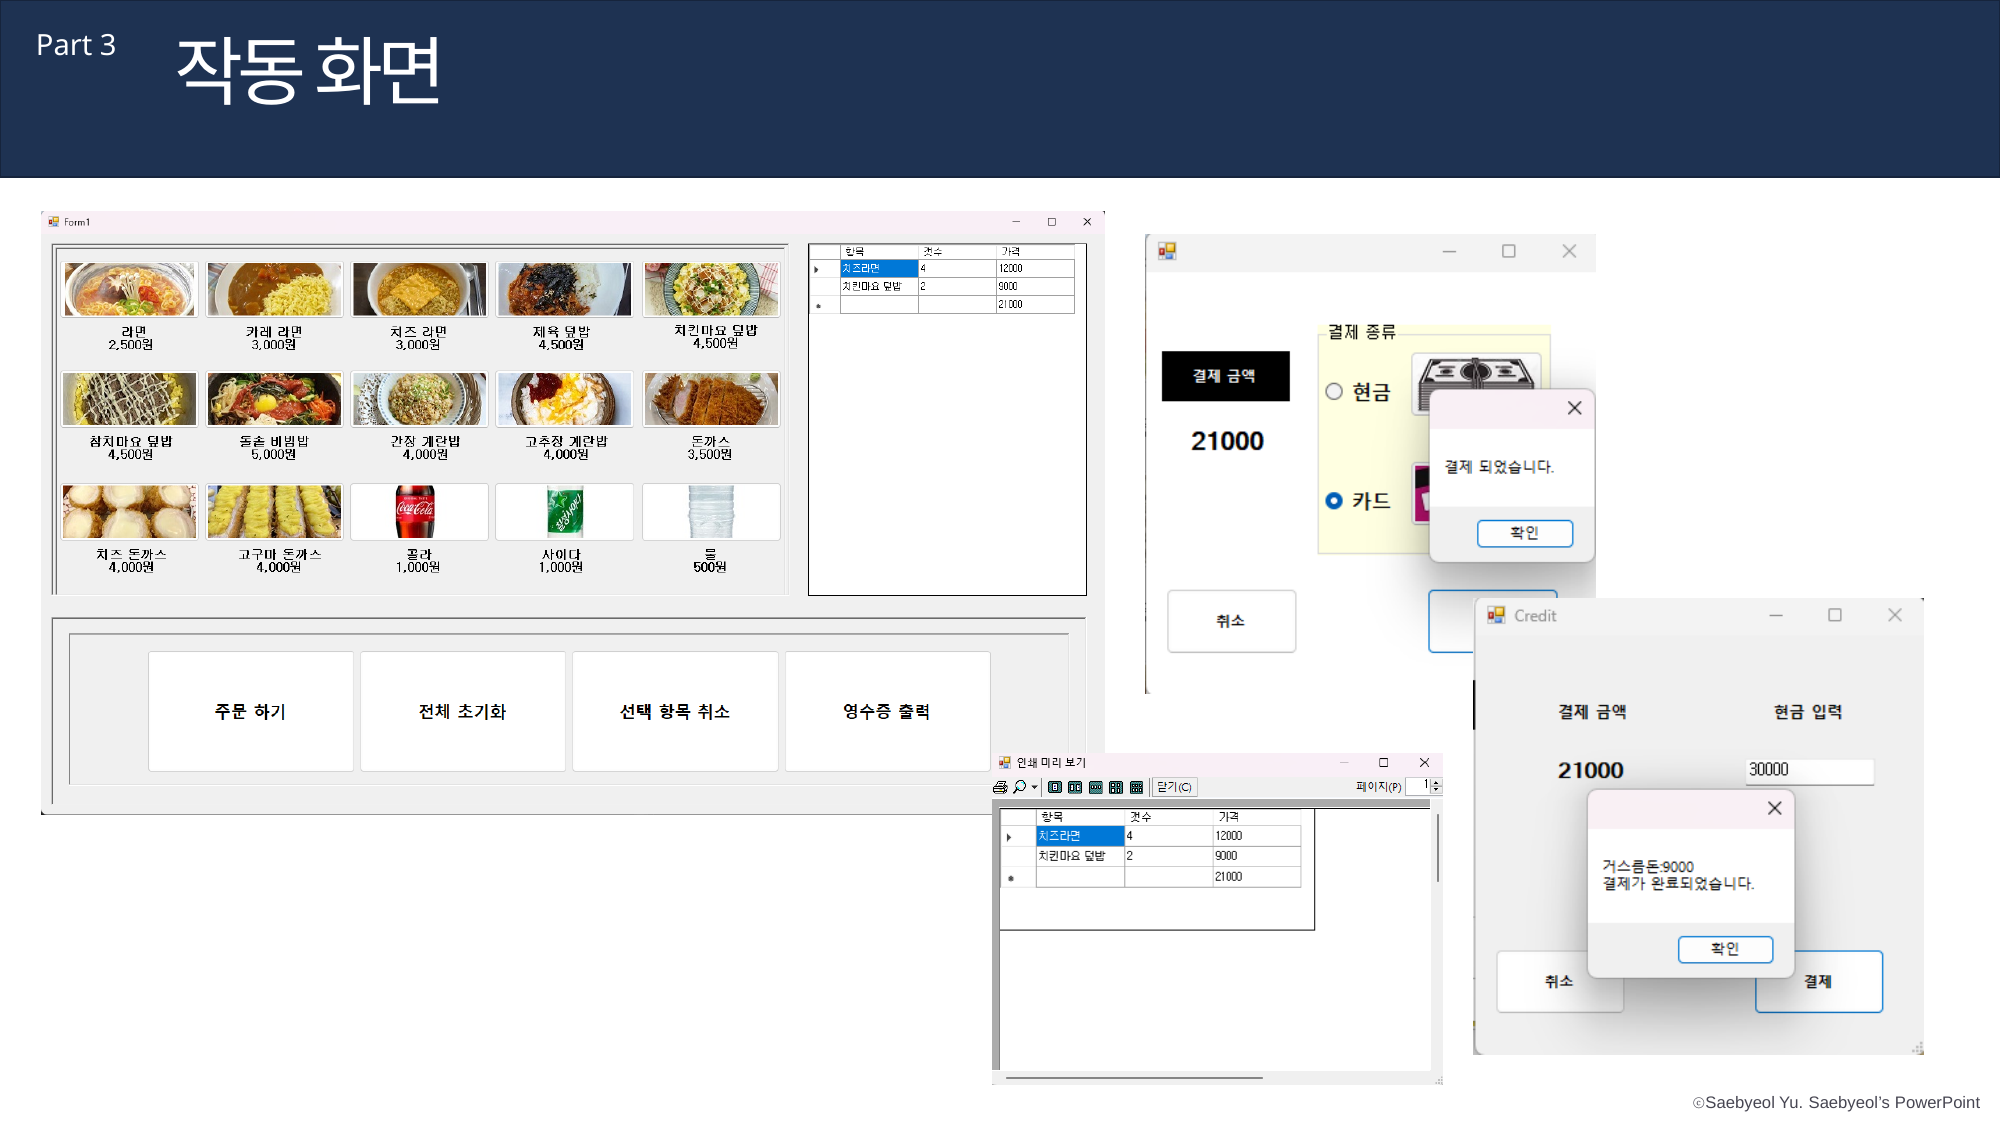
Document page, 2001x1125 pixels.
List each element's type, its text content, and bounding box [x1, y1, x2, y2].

picture [41, 211, 1443, 1085]
text_box [0, 0, 2000, 178]
text_box Part 3 [20, 19, 132, 70]
picture [1145, 234, 1924, 1055]
text_box 작동 화면 [159, 16, 477, 122]
